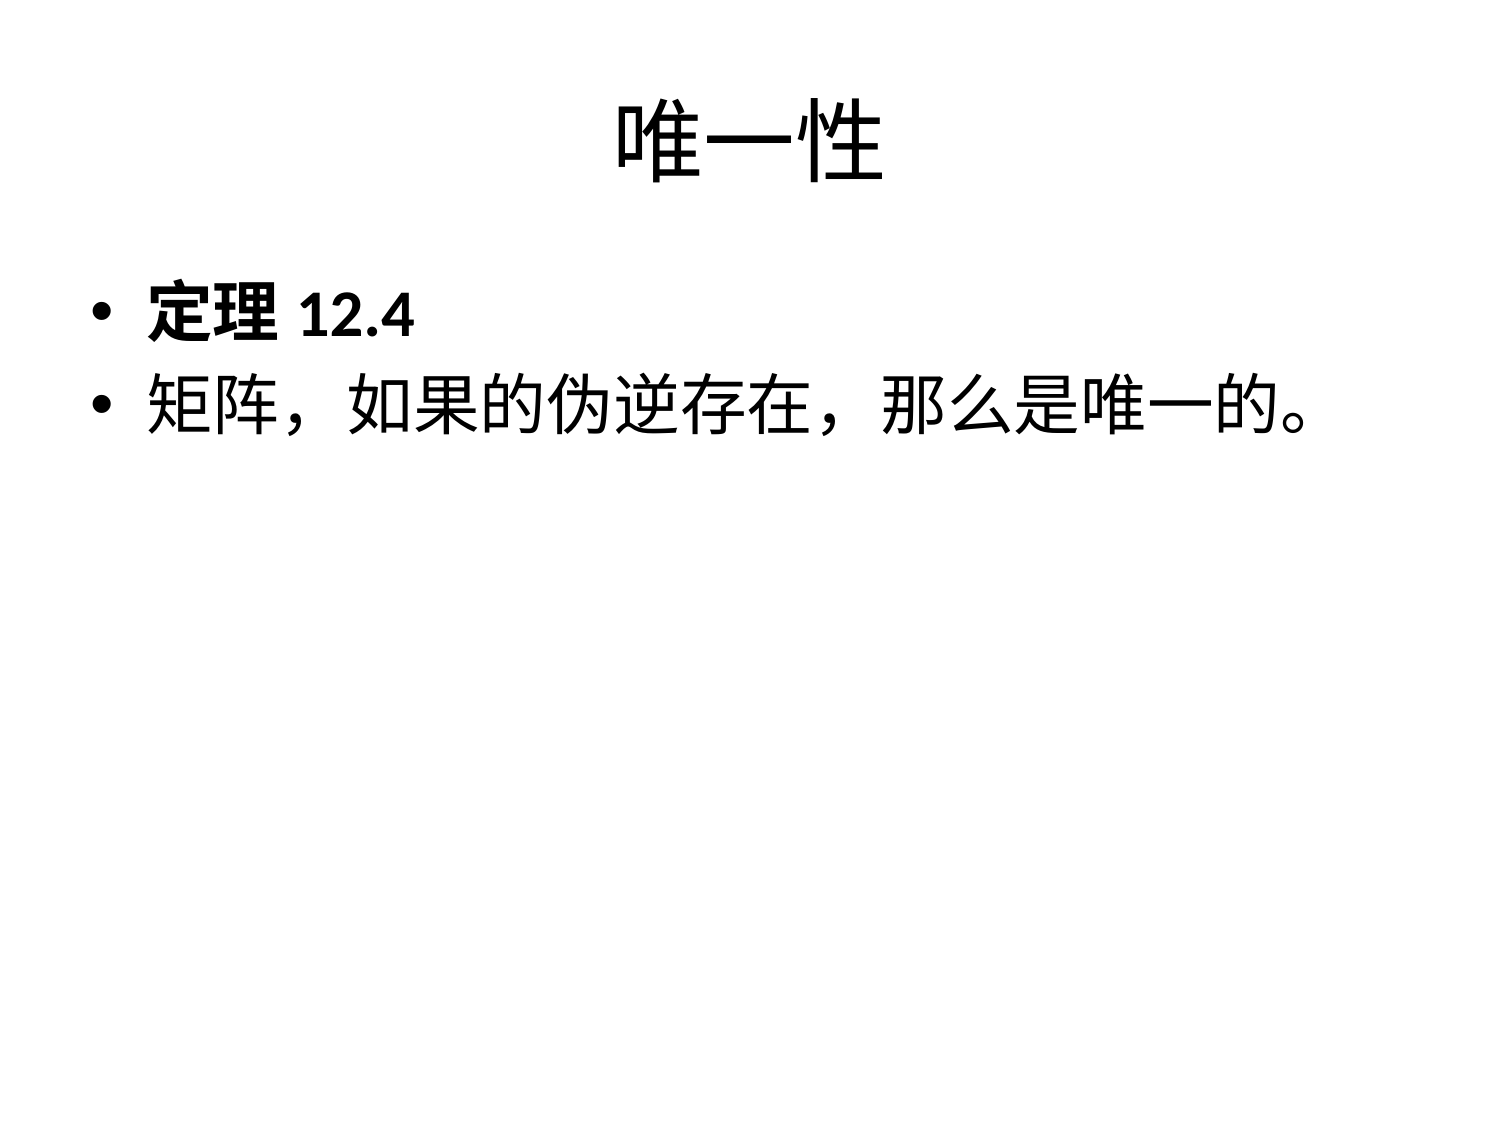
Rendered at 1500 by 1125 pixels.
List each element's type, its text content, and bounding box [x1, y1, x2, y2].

title 唯一性 [75, 45, 1425, 233]
